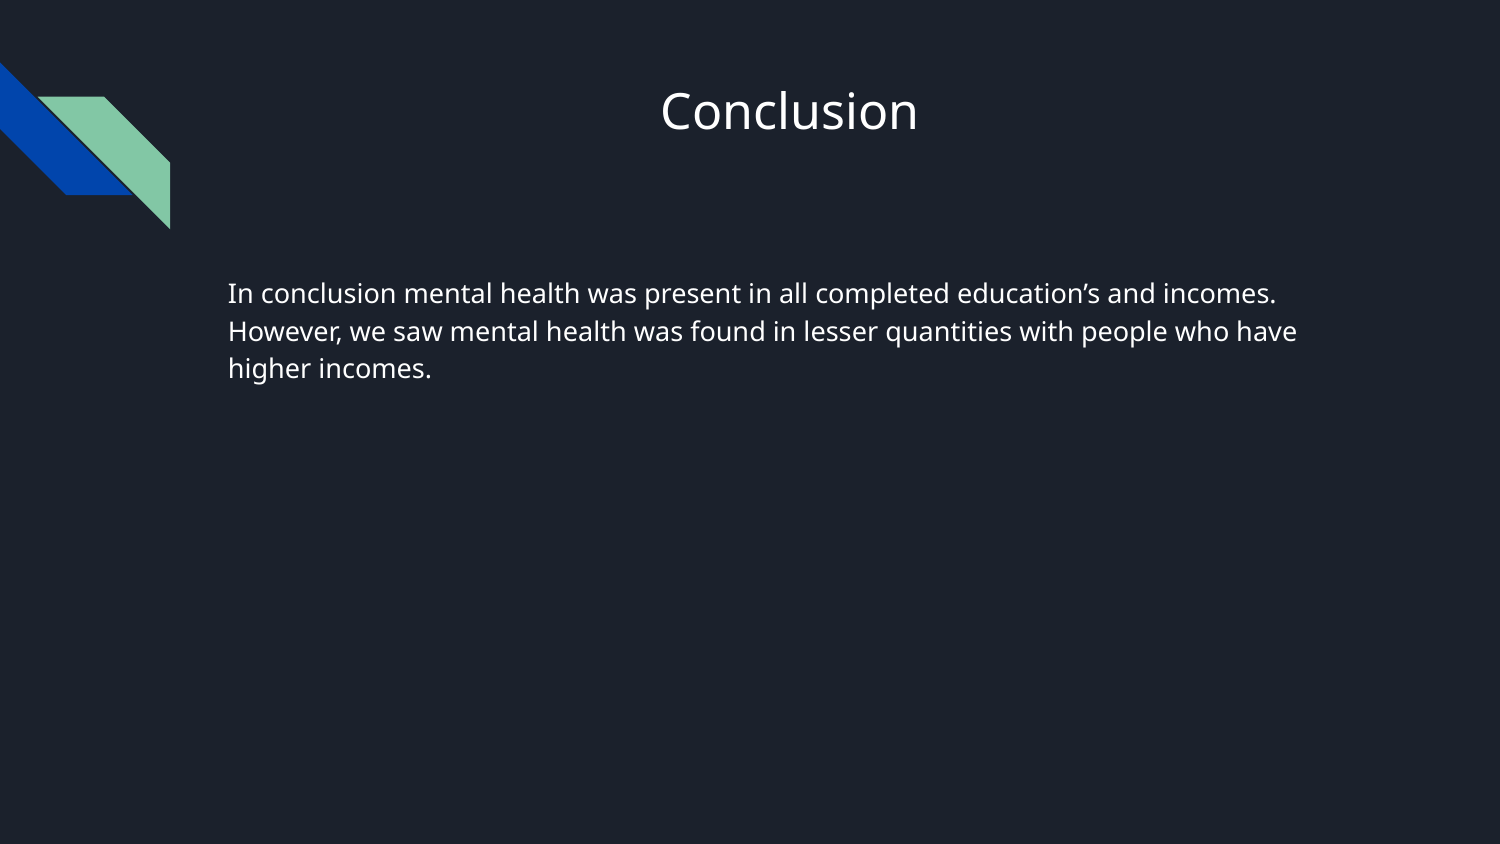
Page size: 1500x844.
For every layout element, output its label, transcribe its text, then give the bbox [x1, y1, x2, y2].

title Conclusion [212, 64, 1368, 215]
list In conclusion mental health was present in all completed education’s and incomes. However, we saw mental health was found in lesser quantities with people who have higher incomes. [212, 257, 1368, 735]
